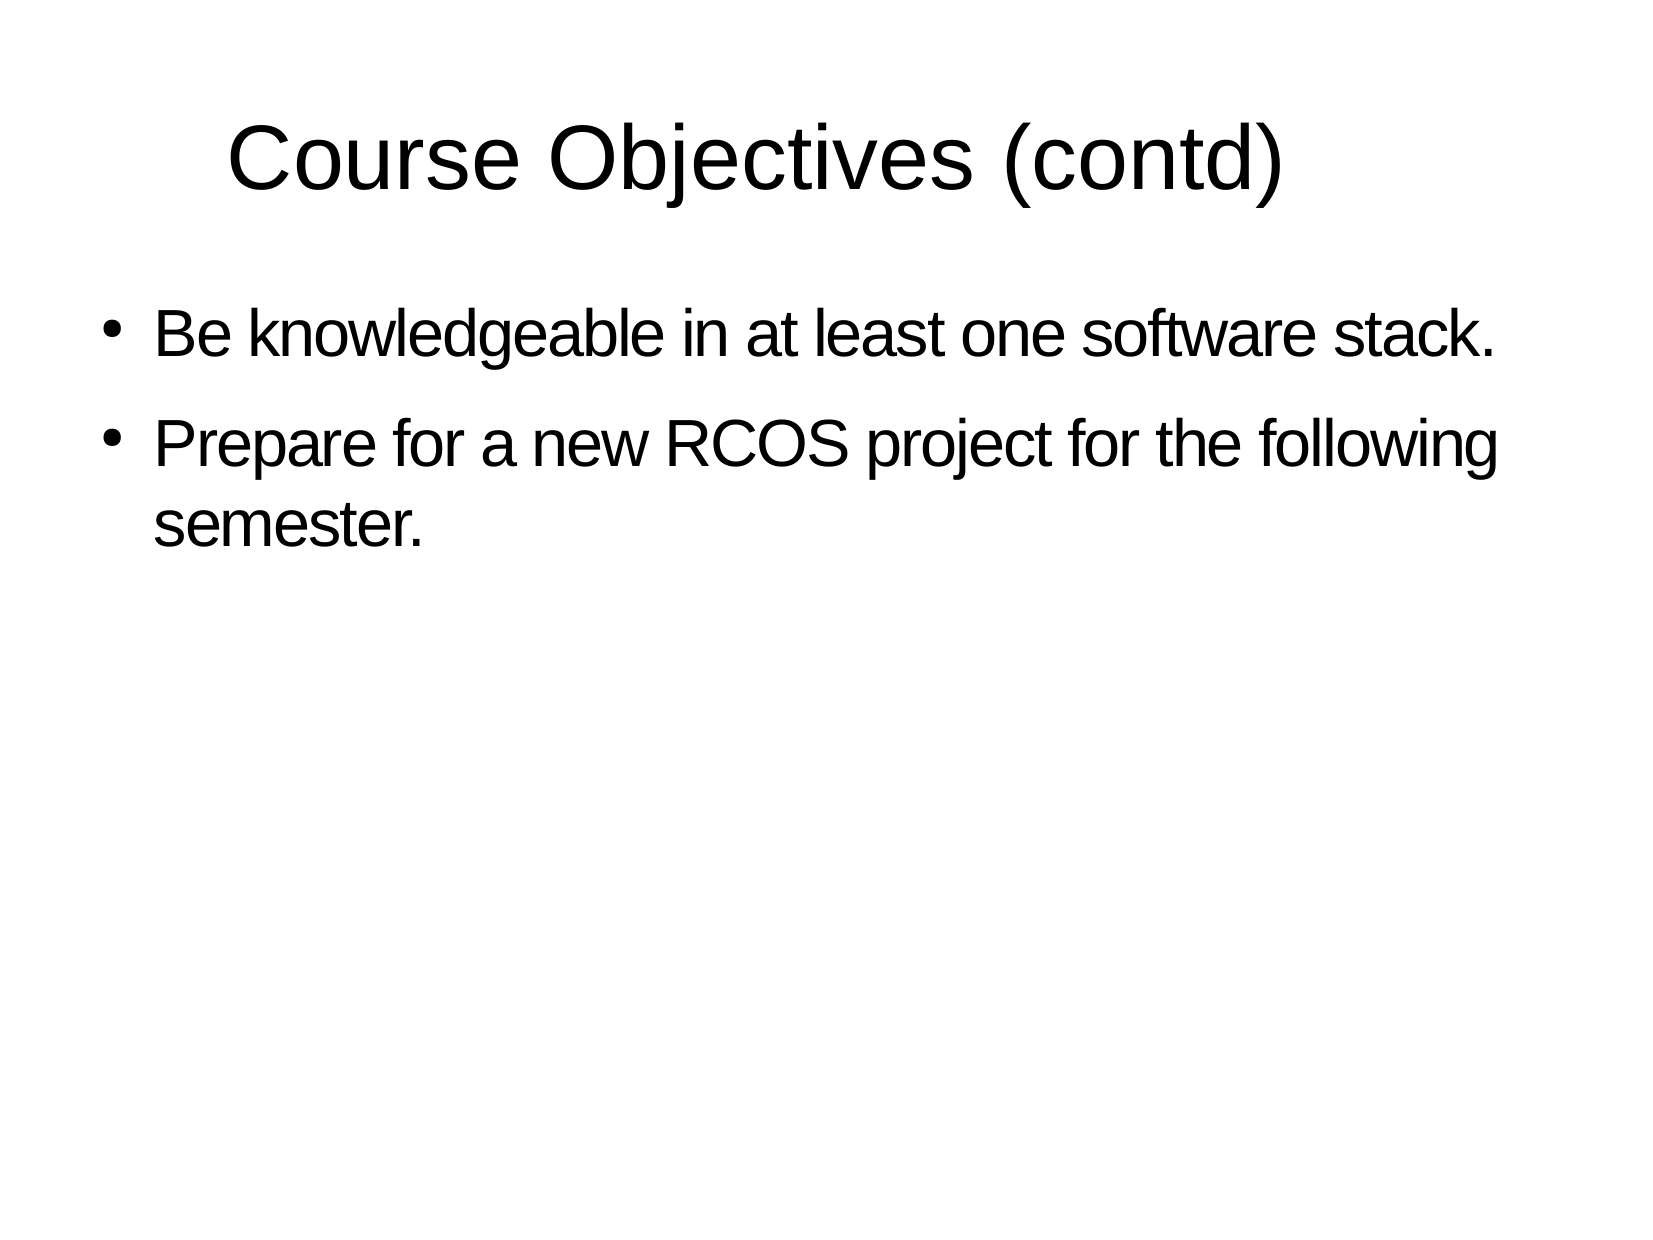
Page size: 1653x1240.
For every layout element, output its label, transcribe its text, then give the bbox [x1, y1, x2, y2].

text_box Be knowledgeable in at least one software stack. Prepare for a new RCOS project for the following semester. [82, 290, 1571, 1010]
text_box Course Objectives (contd) [82, 97, 1571, 208]
